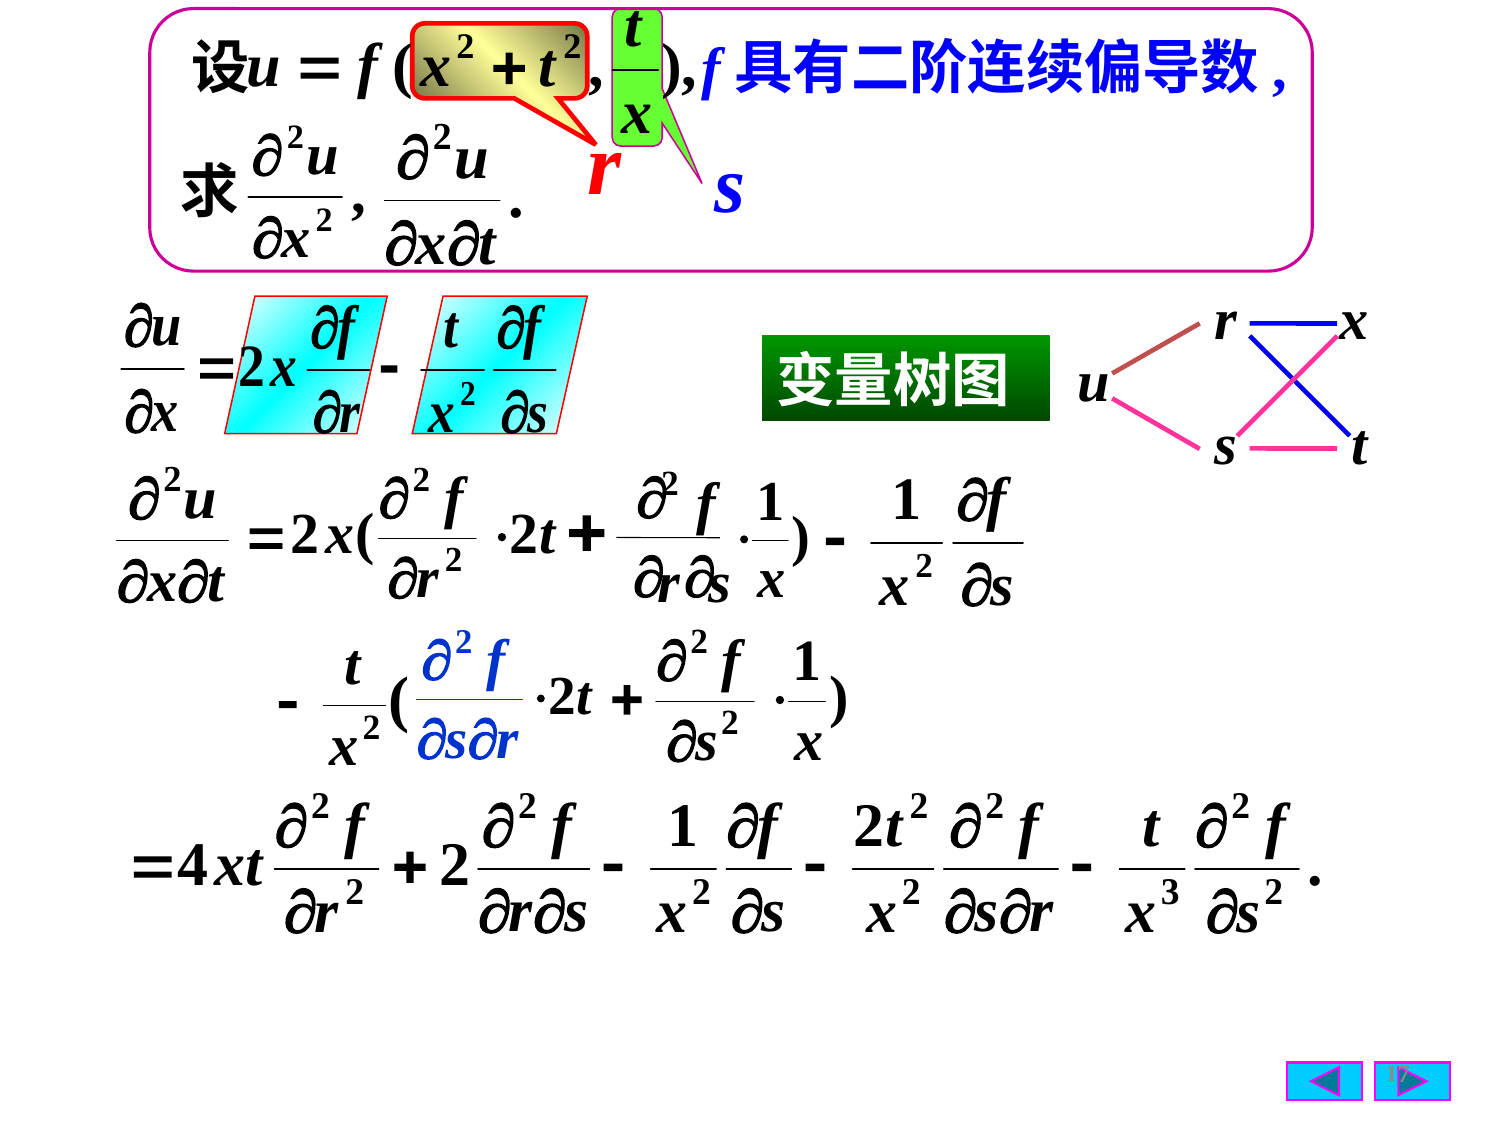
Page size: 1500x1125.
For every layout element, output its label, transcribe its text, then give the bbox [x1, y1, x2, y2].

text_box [149, 0, 1388, 149]
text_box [567, 510, 606, 559]
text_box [174, 157, 374, 272]
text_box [274, 633, 391, 772]
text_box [606, 620, 850, 768]
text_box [111, 456, 283, 609]
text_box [386, 670, 406, 742]
text_box [530, 157, 1313, 272]
text_box [149, 156, 169, 264]
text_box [287, 458, 563, 604]
text_box 变量树图 [762, 335, 1050, 421]
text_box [1061, 273, 1438, 484]
slide_number 17 [1074, 1042, 1425, 1103]
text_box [111, 283, 194, 447]
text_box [611, 157, 760, 233]
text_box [524, 670, 600, 721]
text_box [572, 296, 588, 364]
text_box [411, 620, 527, 765]
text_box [530, 157, 606, 209]
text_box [197, 285, 567, 447]
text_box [379, 157, 525, 272]
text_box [737, 470, 813, 605]
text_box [124, 783, 1325, 939]
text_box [611, 458, 732, 615]
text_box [815, 458, 1038, 620]
